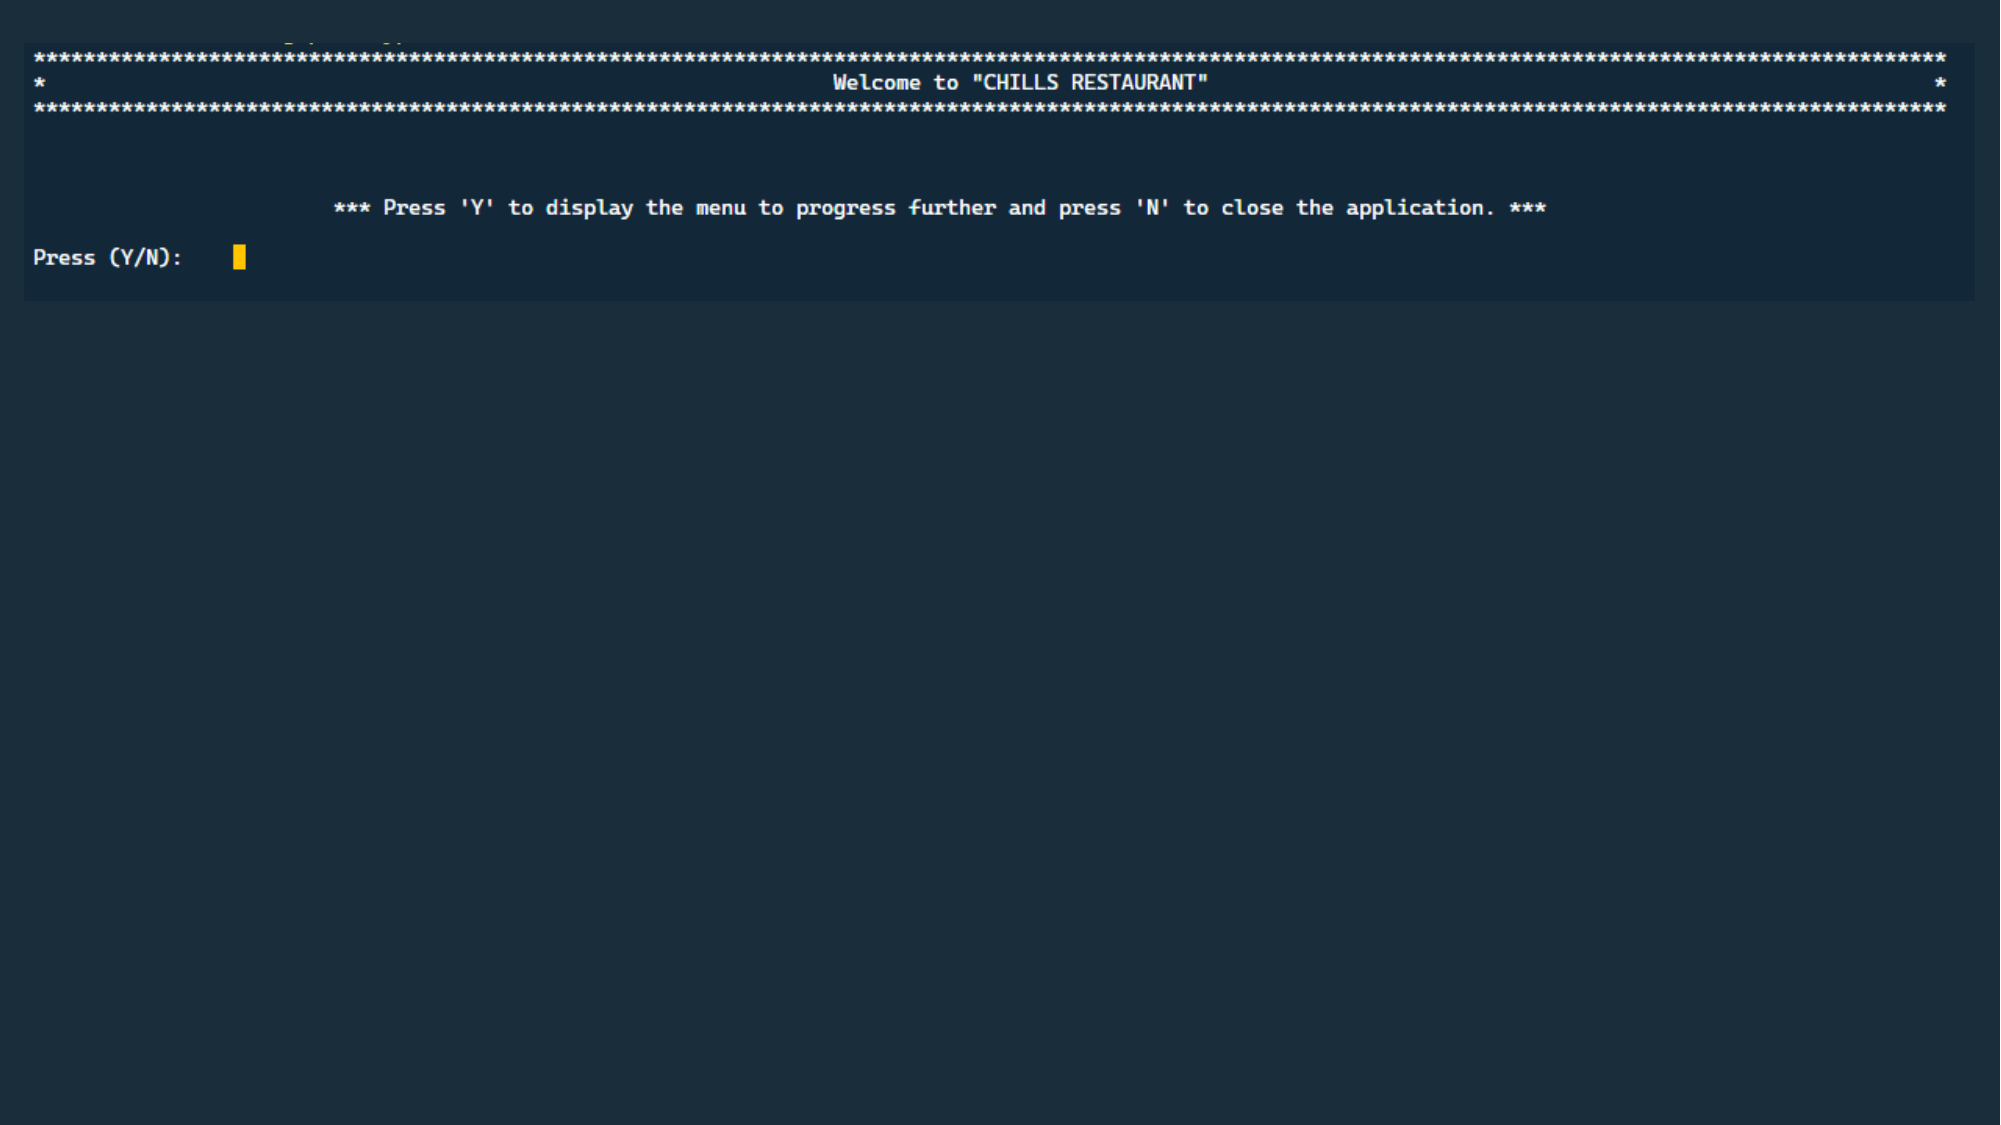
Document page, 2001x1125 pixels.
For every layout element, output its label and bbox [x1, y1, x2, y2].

picture [24, 42, 1976, 302]
